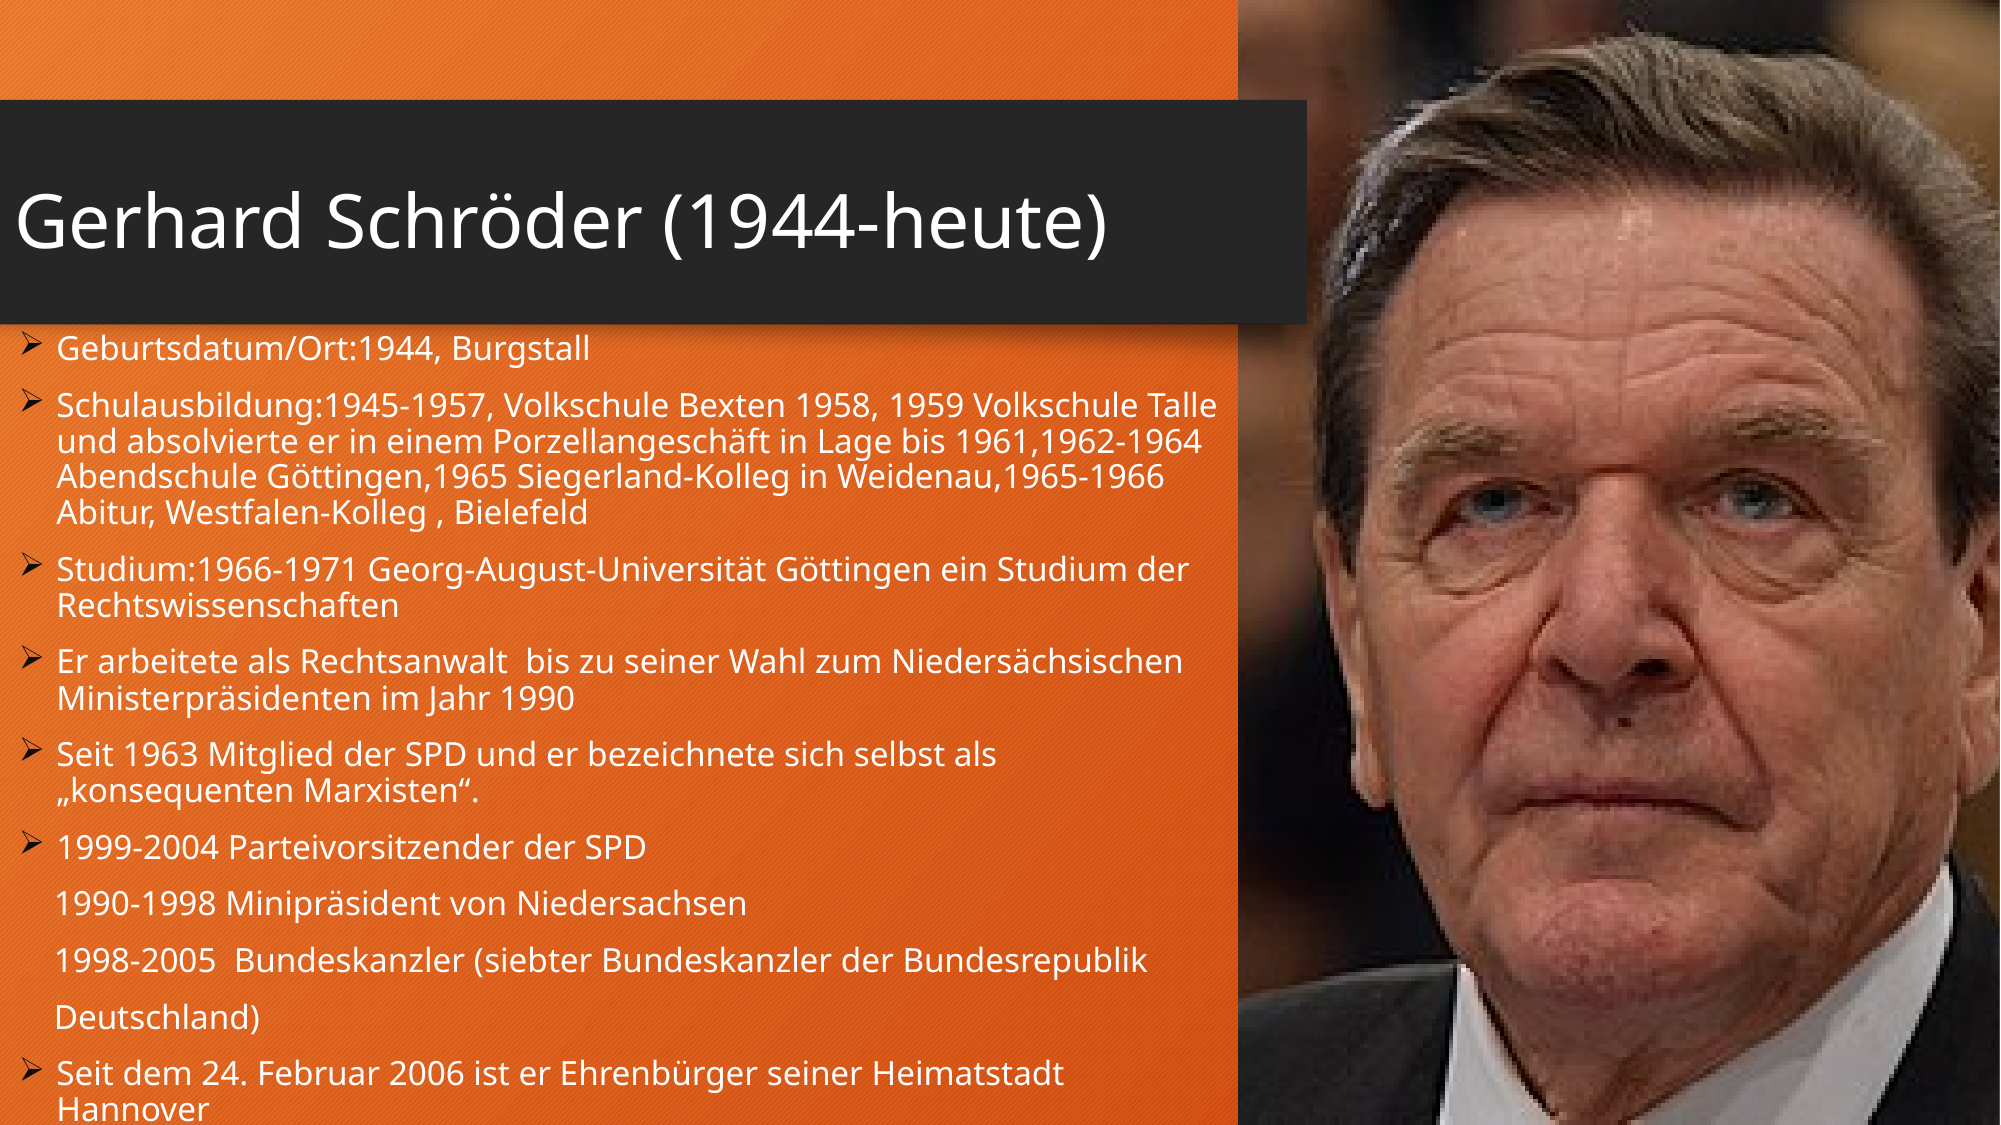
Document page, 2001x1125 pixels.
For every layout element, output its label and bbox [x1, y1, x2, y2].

text_box [0, 377, 1237, 1125]
text_box [0, 0, 1237, 322]
picture [0, 0, 2000, 1125]
